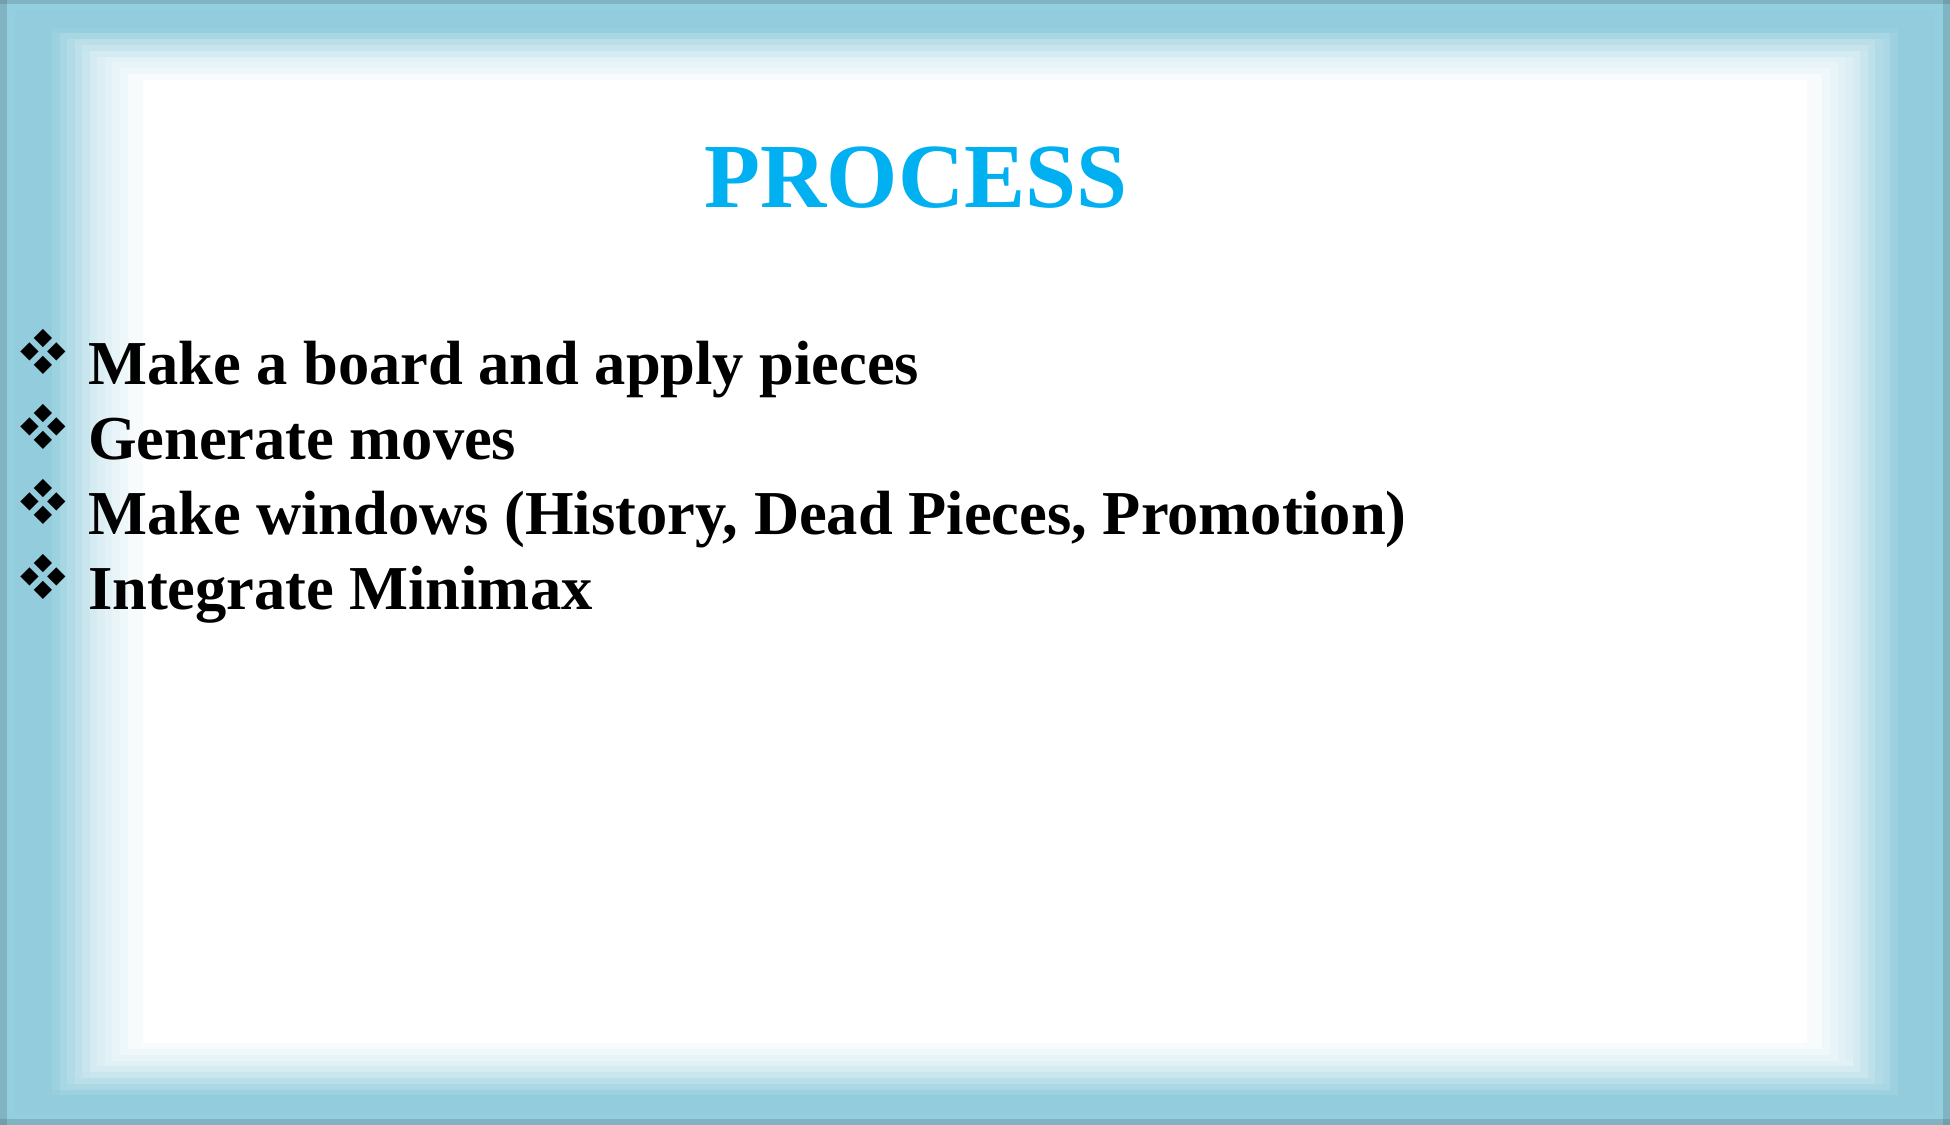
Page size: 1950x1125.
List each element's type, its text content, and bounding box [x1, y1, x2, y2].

text_box PROCESS [689, 108, 1155, 225]
text_box Make a board and apply pieces Generate moves Make windows (History, Dead Pieces, Promotion) Integrate Minimax [0, 270, 667, 945]
picture [0, 0, 1950, 1125]
